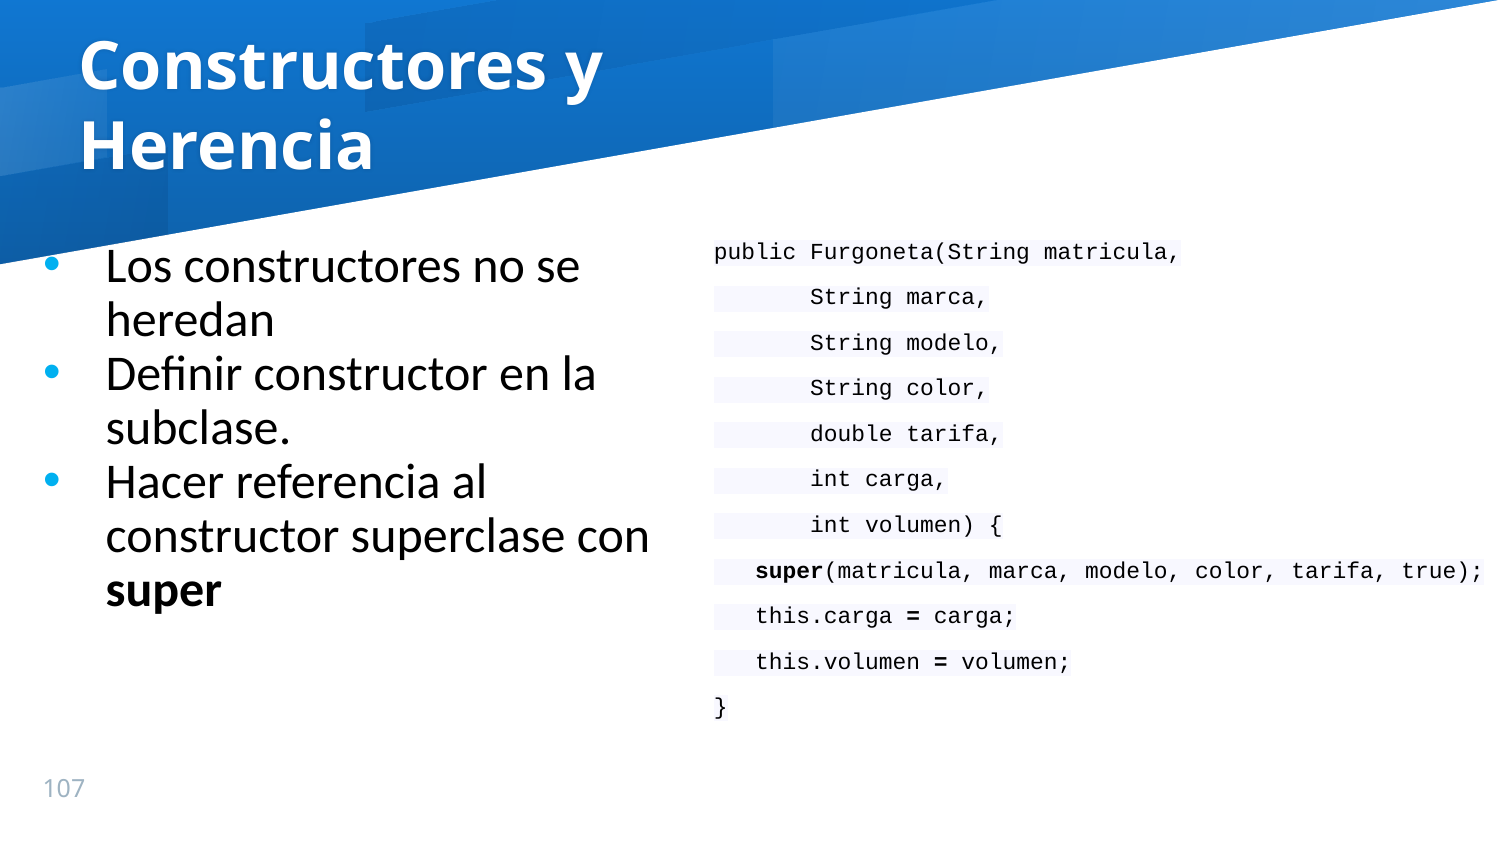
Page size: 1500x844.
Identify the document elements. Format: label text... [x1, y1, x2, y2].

slide_number ‹#› [42, 766, 122, 807]
text_box public Furgoneta(String matricula, String marca, String modelo, String color, double tarifa, int carga, int volumen) { super(matricula, marca, modelo, color, tarifa, true); this.carga = carga; this.volumen = volumen; } [669, 224, 1500, 760]
text_box Los constructores no se heredan Definir constructor en la subclase. Hacer referencia al constructor superclase con super [15, 224, 669, 760]
title Constructores y Herencia [78, 21, 1136, 184]
